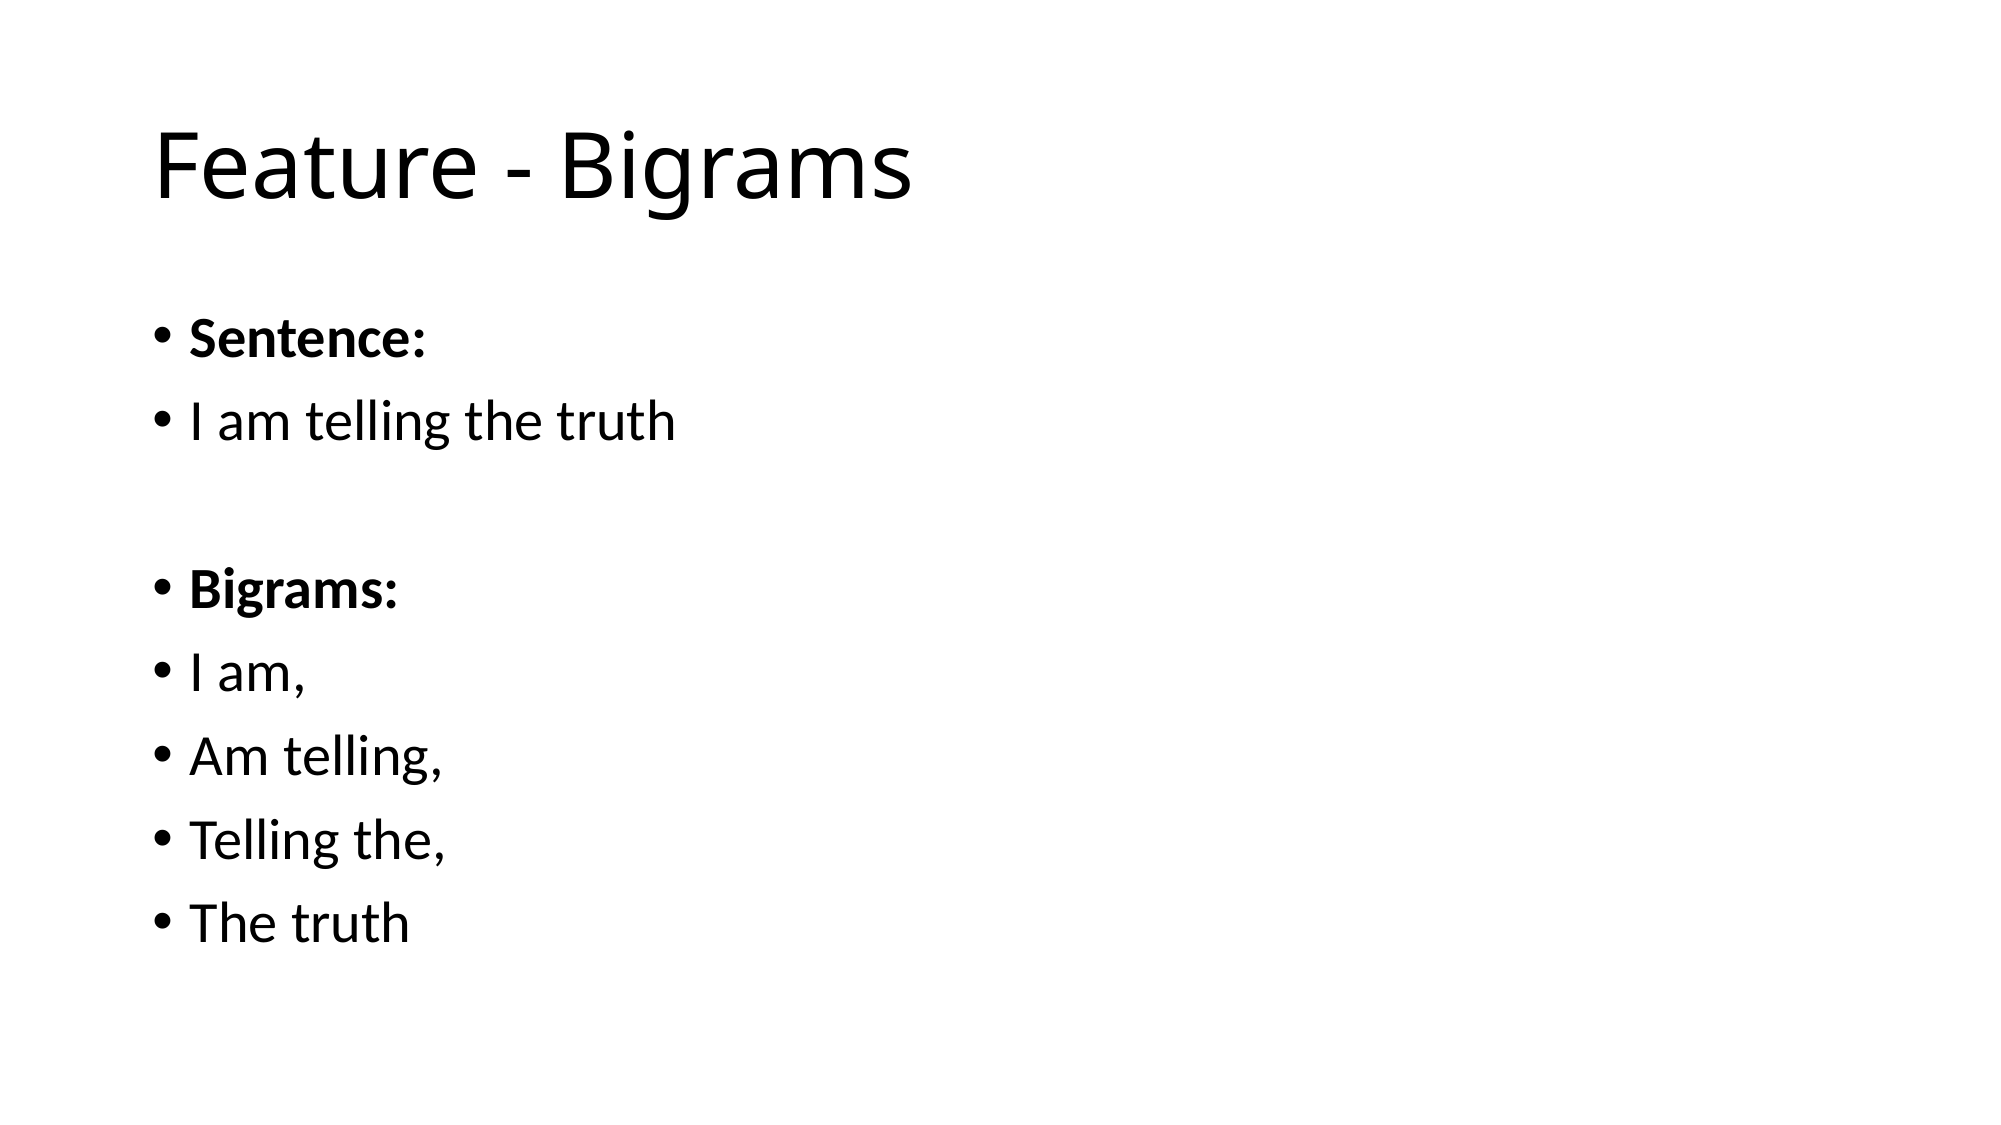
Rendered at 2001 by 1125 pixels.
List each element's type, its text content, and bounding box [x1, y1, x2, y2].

title Feature - Bigrams [137, 59, 1863, 278]
list Sentence: I am telling the truth Bigrams: I am, Am telling, Telling the, The truth [137, 299, 1863, 1014]
